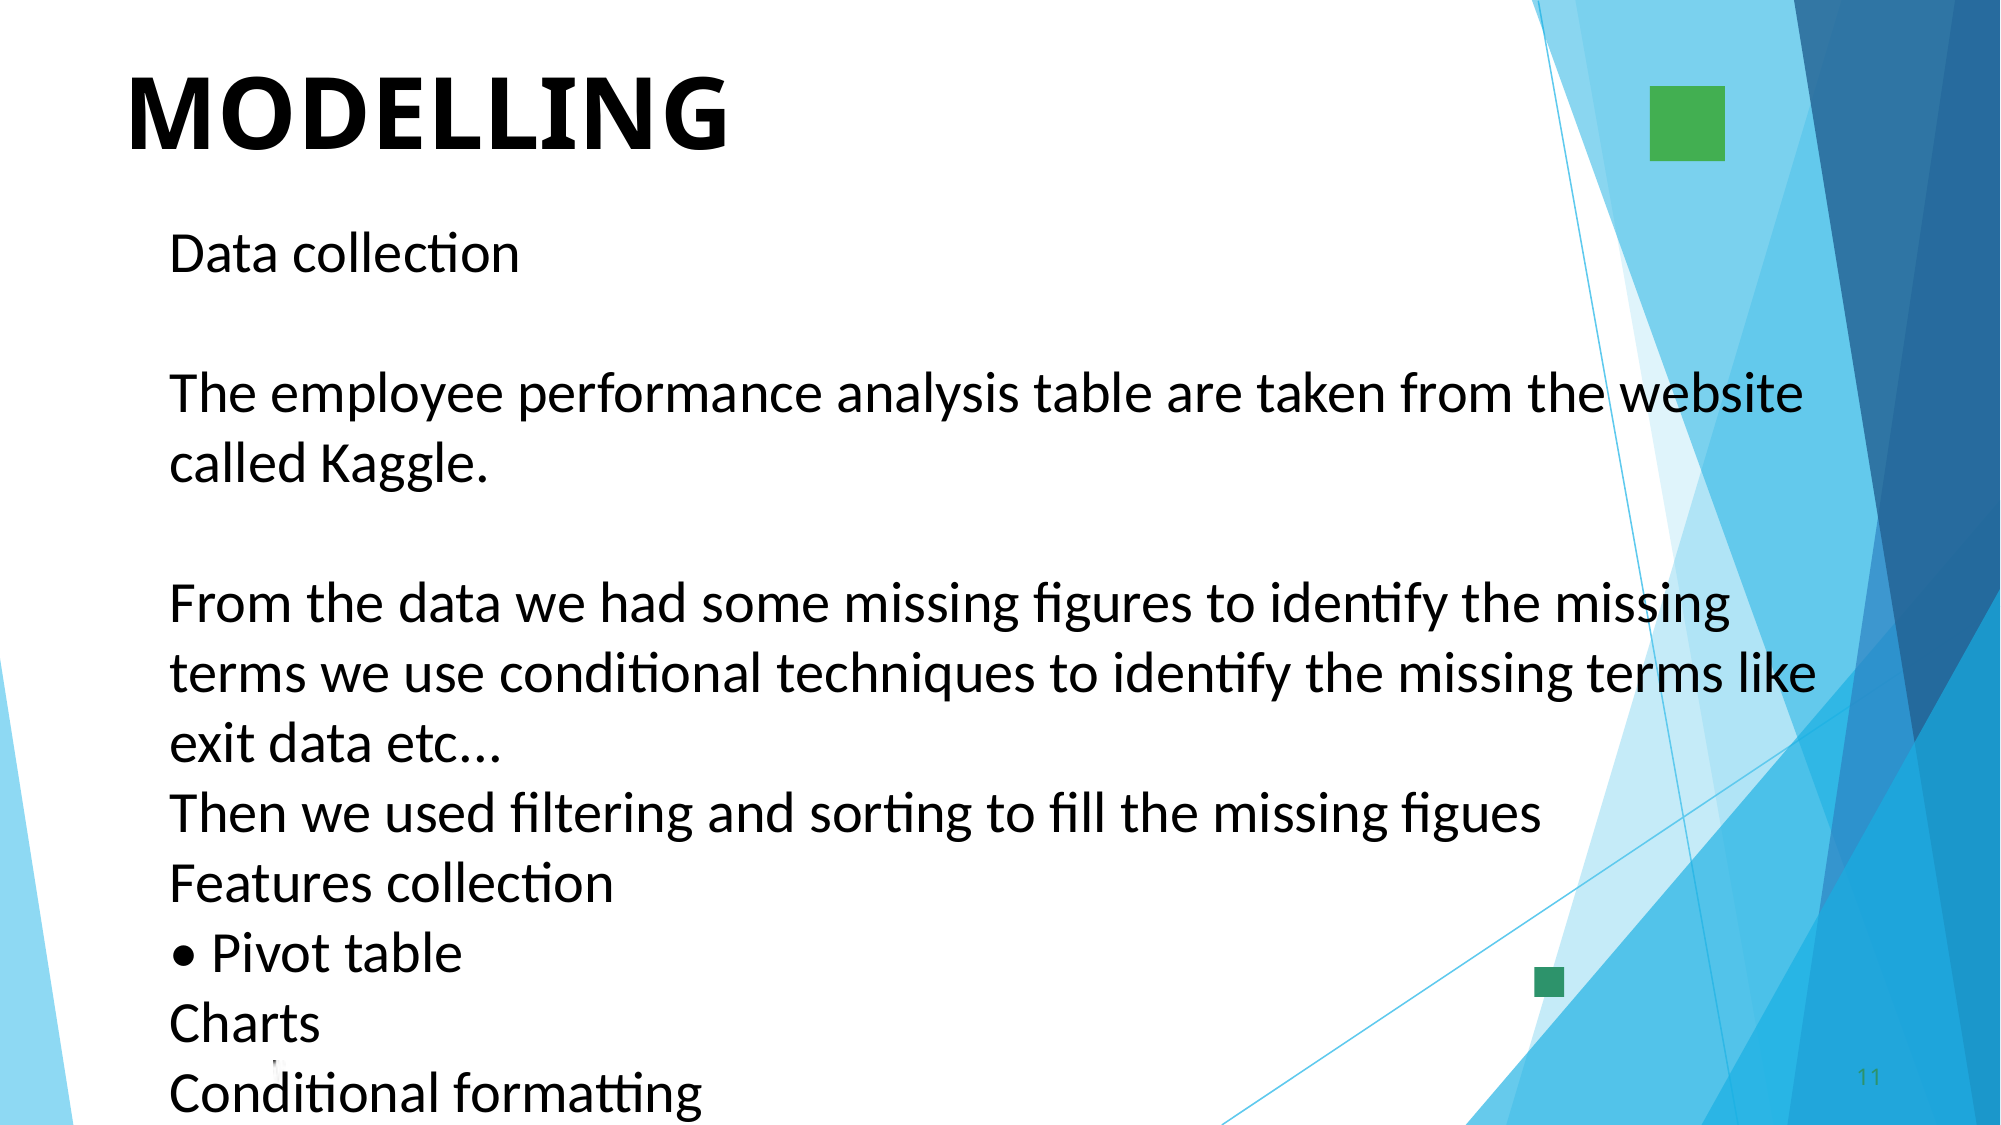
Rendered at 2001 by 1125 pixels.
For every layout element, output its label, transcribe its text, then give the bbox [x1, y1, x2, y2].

text_box 11 [1849, 1061, 1888, 1095]
text_box [1649, 86, 1725, 162]
text_box MODELLING [121, 47, 1392, 170]
text_box Data collection The employee performance analysis table are taken from the website called Kaggle. From the data we had some missing figures to identify the missing terms we use conditional techniques to identify the missing terms like exit data etc... Then we used filtering and sorting to fill the missing figues Features collection • Pivot table Charts Conditional formatting [154, 207, 1846, 1125]
picture [273, 1060, 287, 1091]
